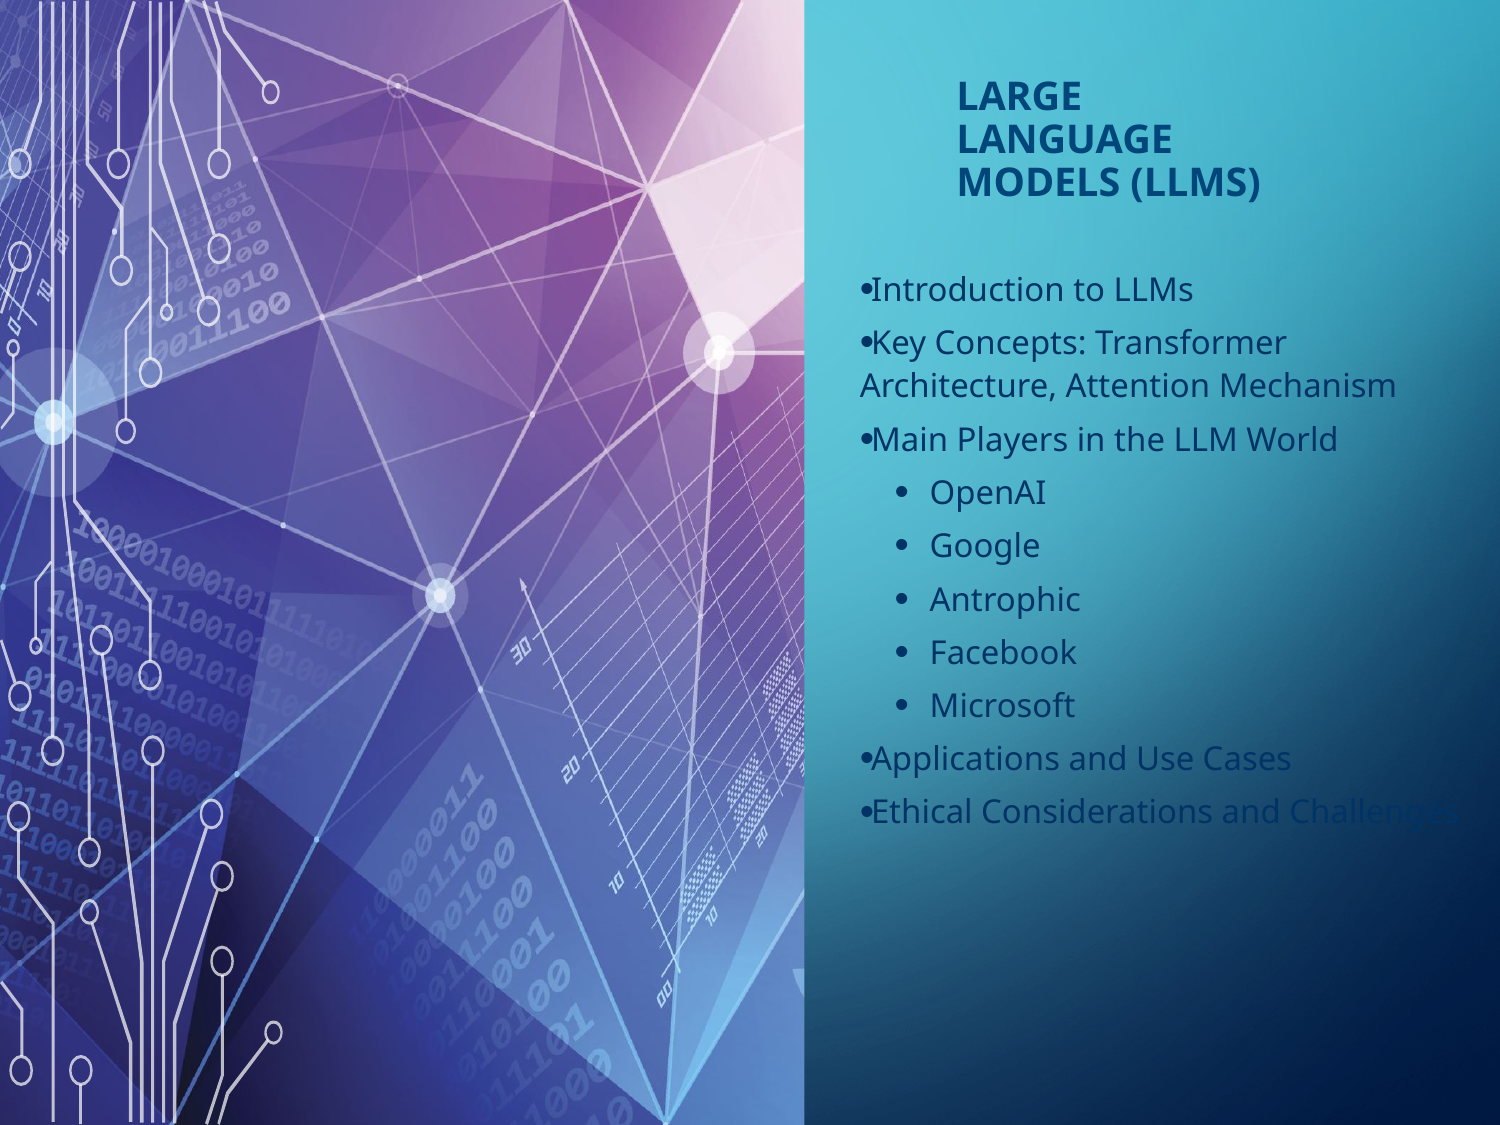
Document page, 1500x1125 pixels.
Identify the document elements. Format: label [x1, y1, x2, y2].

text_box [805, 0, 1500, 1125]
picture [284, 0, 805, 1125]
text_box [0, 0, 284, 1125]
